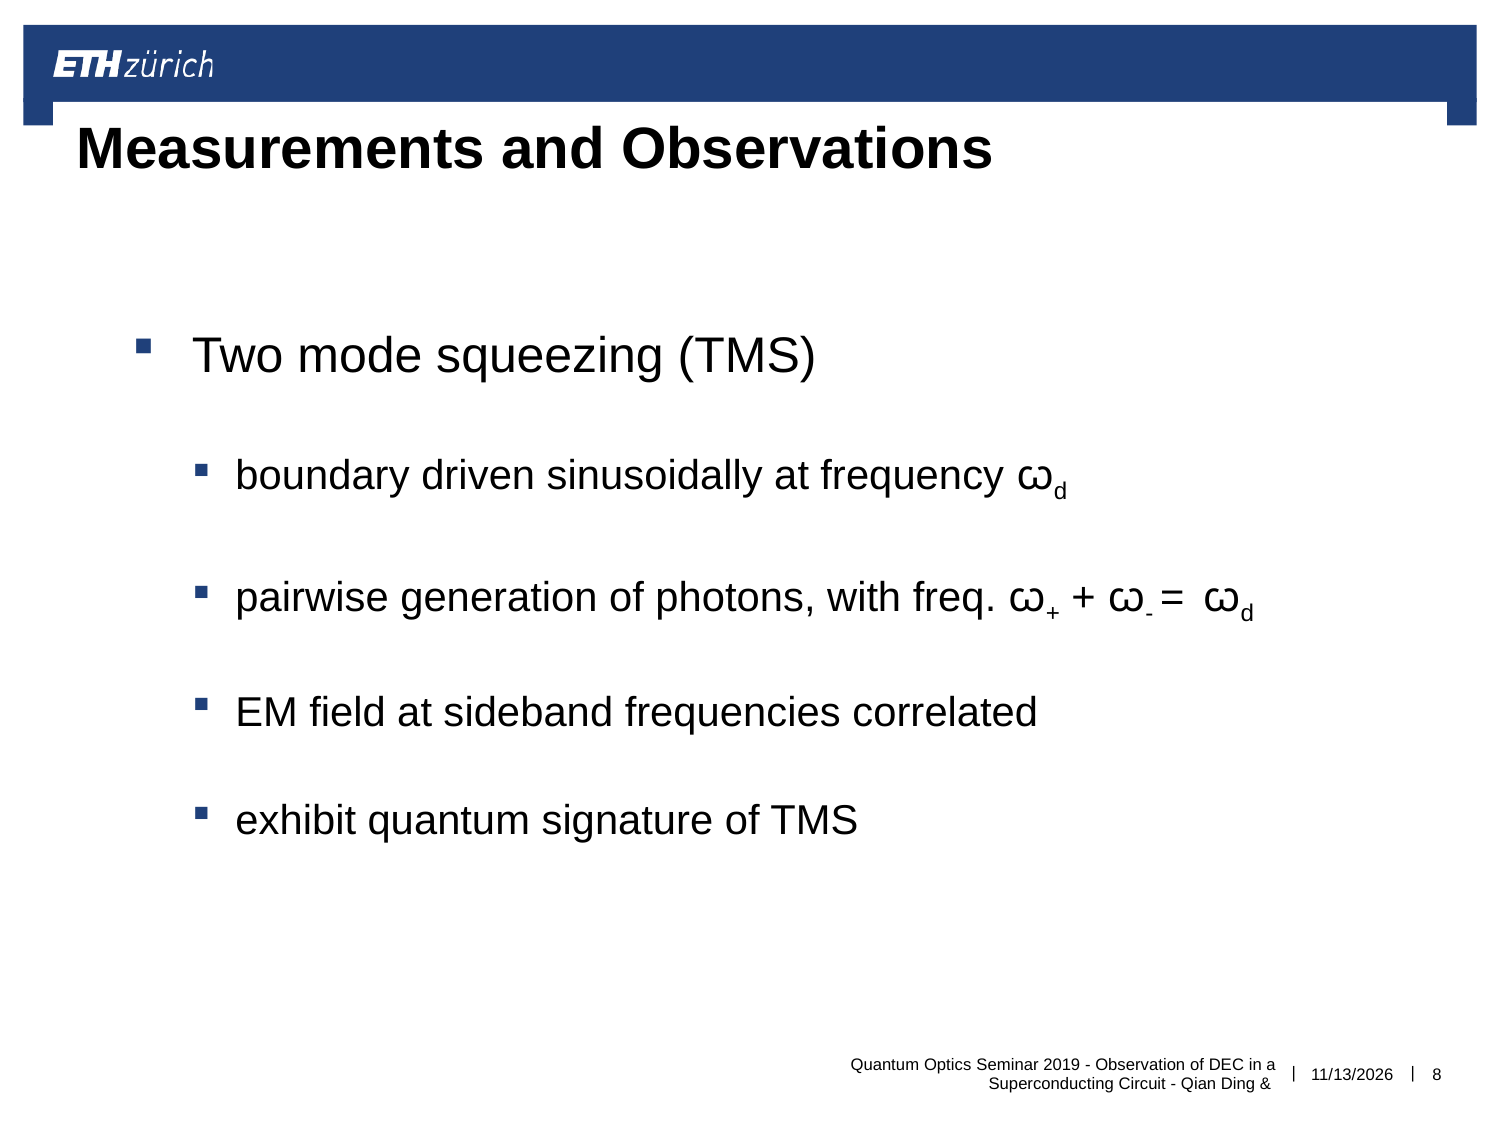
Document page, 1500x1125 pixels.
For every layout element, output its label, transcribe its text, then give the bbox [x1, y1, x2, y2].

title Measurements and Observations [53, 101, 1447, 262]
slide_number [1302, 1034, 1403, 1112]
list Two mode squeezing (TMS) boundary driven sinusoidally at frequency ꞷd pairwise generation of photons, with freq. ꞷ+ + ꞷ- = ꞷd EM field at sideband frequencies correlated exhibit quantum signature of TMS [109, 322, 1459, 974]
footer Quantum Optics Seminar 2019 - Observation of DEC in a Superconducting Circuit - Qian Ding & [750, 1034, 1277, 1112]
slide_number 8 [1415, 1034, 1459, 1112]
